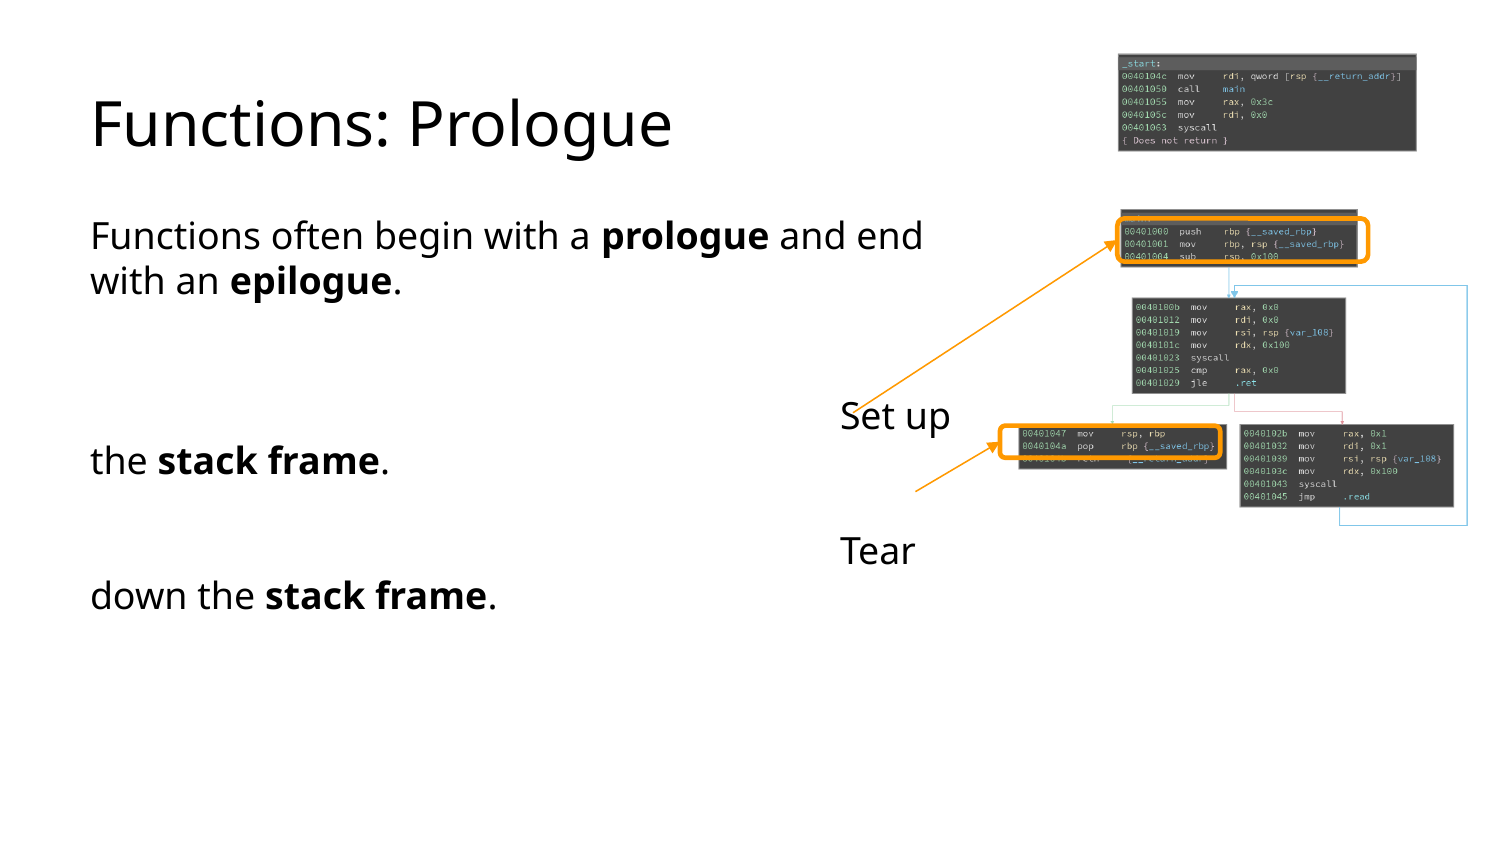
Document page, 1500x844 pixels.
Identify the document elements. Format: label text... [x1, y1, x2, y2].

list Functions often begin with a prologue and end with an epilogue. Set up the stack frame. Tear down the stack frame. [75, 196, 986, 808]
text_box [852, 239, 1118, 413]
title Functions: Prologue [75, 33, 1425, 175]
picture [1010, 199, 1476, 536]
text_box [999, 425, 1005, 444]
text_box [915, 441, 1001, 492]
picture [1116, 47, 1424, 156]
